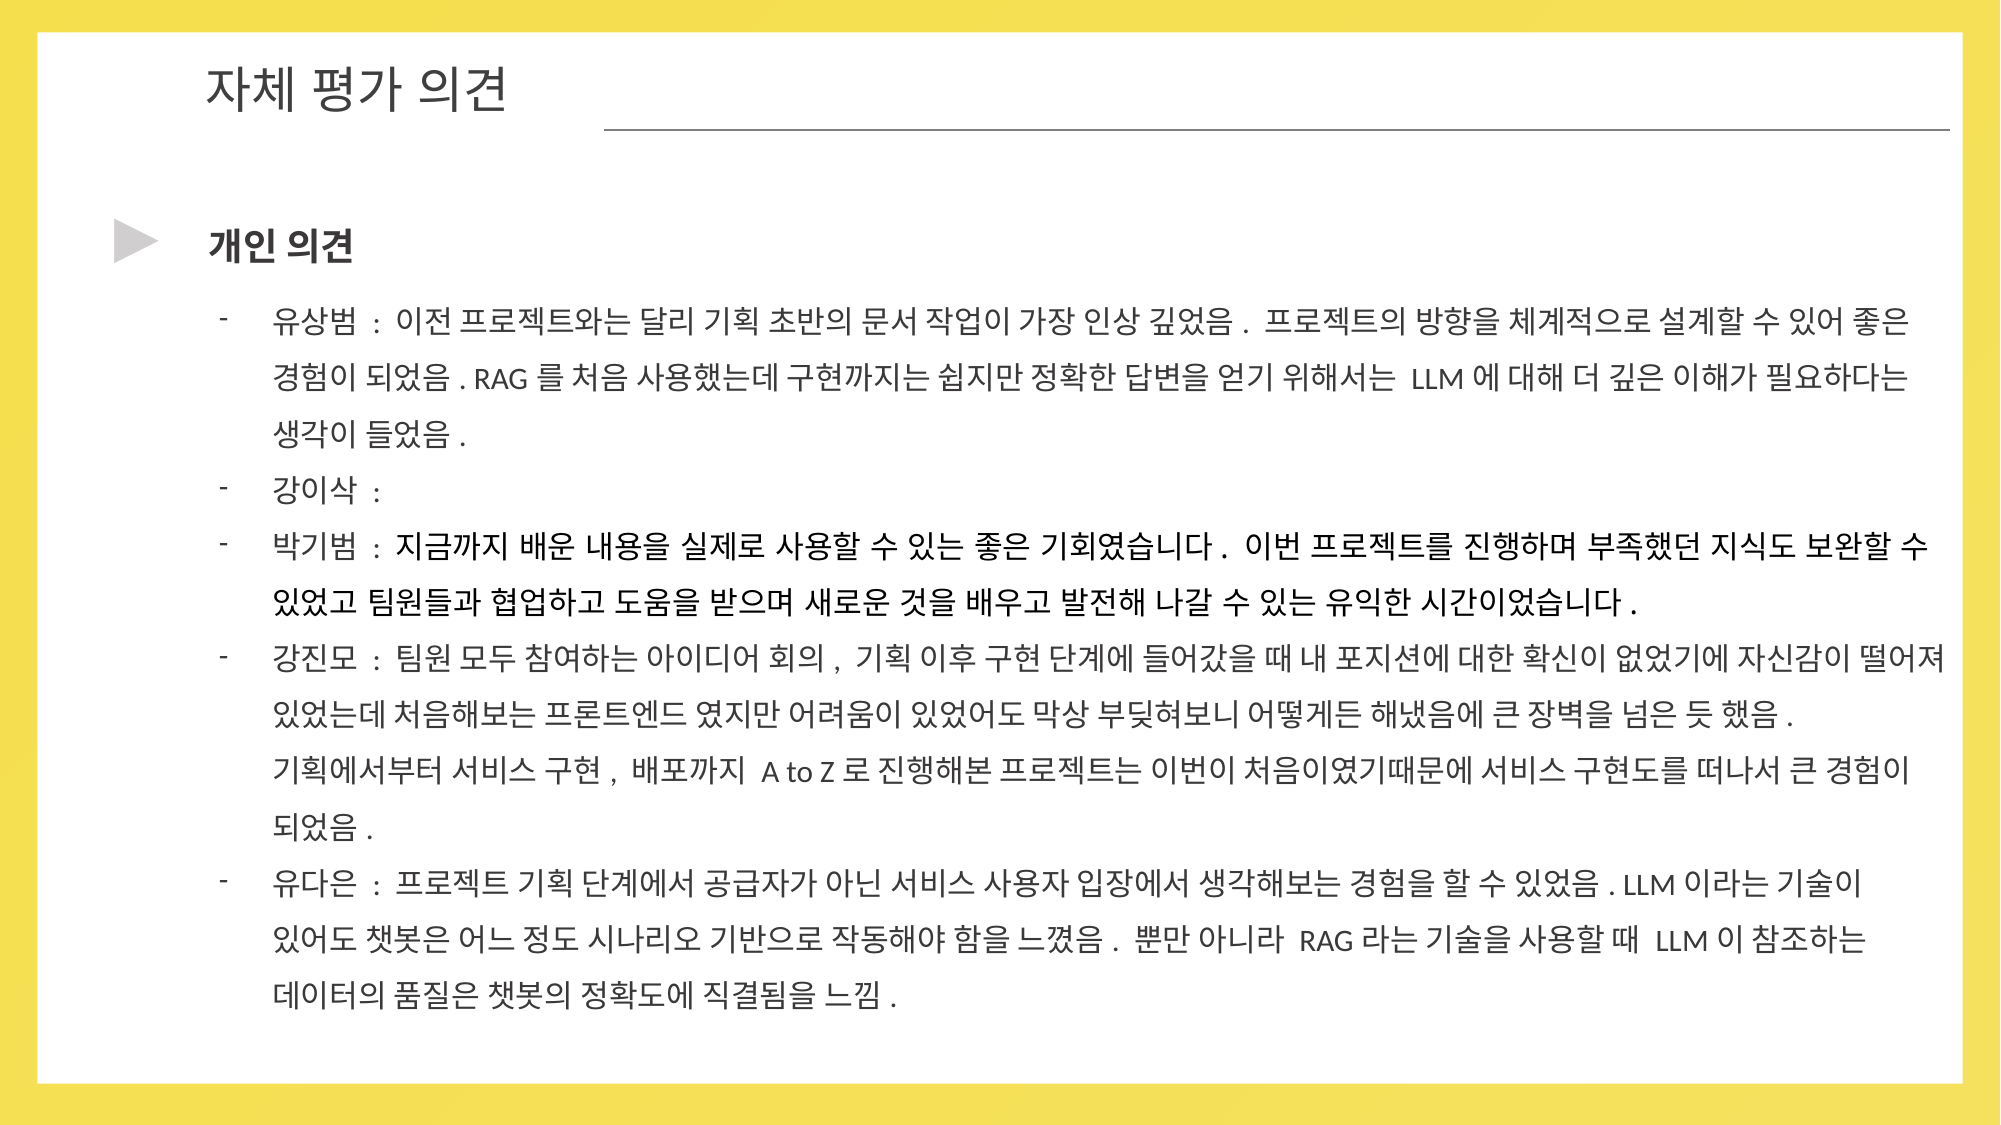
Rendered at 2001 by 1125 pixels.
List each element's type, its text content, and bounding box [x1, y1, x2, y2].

text_box ▶ [99, 190, 182, 276]
text_box 개인 의견 [193, 192, 1869, 276]
text_box 자체 평가 의견 [190, 51, 575, 127]
text_box 유상범 : 이전 프로젝트와는 달리 기획 초반의 문서 작업이 가장 인상 깊었음. 프로젝트의 방향을 체계적으로 설계할 수 있어 좋은 경험이 되었음. RAG를 처음 사용했는데 구현까지는 쉽지만 정확한 답변을 얻기 위해서는 LLM에 대해 더 깊은 이해가 필요하다는 생각이 들었음. 강이삭 : 박기범 : 지금까지 배운 내용을 실제로 사용할 수 있는 좋은 기회였습니다. 이번 프로젝트를 진행하며 부족했던 지식도 보완할 수 있었고 팀원들과 협업하고 도움을 받으며 새로운 것을 배우고 발전해 나갈 수 있는 유익한 시간이었습니다. 강진모 : 팀원 모두 참여하는 아이디어 회의, 기획 이후 구현 단계에 들어갔을 때 내 포지션에 대한 확신이 없었기에 자신감이 떨어져 있었는데 처음해보는 프론트엔드 였지만 어려움이 있었어도 막상 부딪혀보니 어떻게든 해냈음에 큰 장벽을 넘은 듯 했음. 기획에서부터 서비스 구현, 배포까지 A to Z로 진행해본 프로젝트는 이번이 처음이였기때문에 서비스 구현도를 떠나서 큰 경험이 되었음. 유다은 : 프로젝트 기획 단계에서 공급자가 아닌 서비스 사용자 입장에서 생각해보는 경험을 할 수 있었음. LLM이라는 기술이 있어도 챗봇은 어느 정도 시나리오 기반으로 작동해야 함을 느꼈음. 뿐만 아니라 RAG라는 기술을 사용할 때 LLM이 참조하는 데이터의 품질은 챗봇의 정확도에 직결됨을 느낌. [182, 276, 1963, 1022]
text_box 05 [41, 32, 233, 148]
text_box [37, 32, 1963, 1084]
